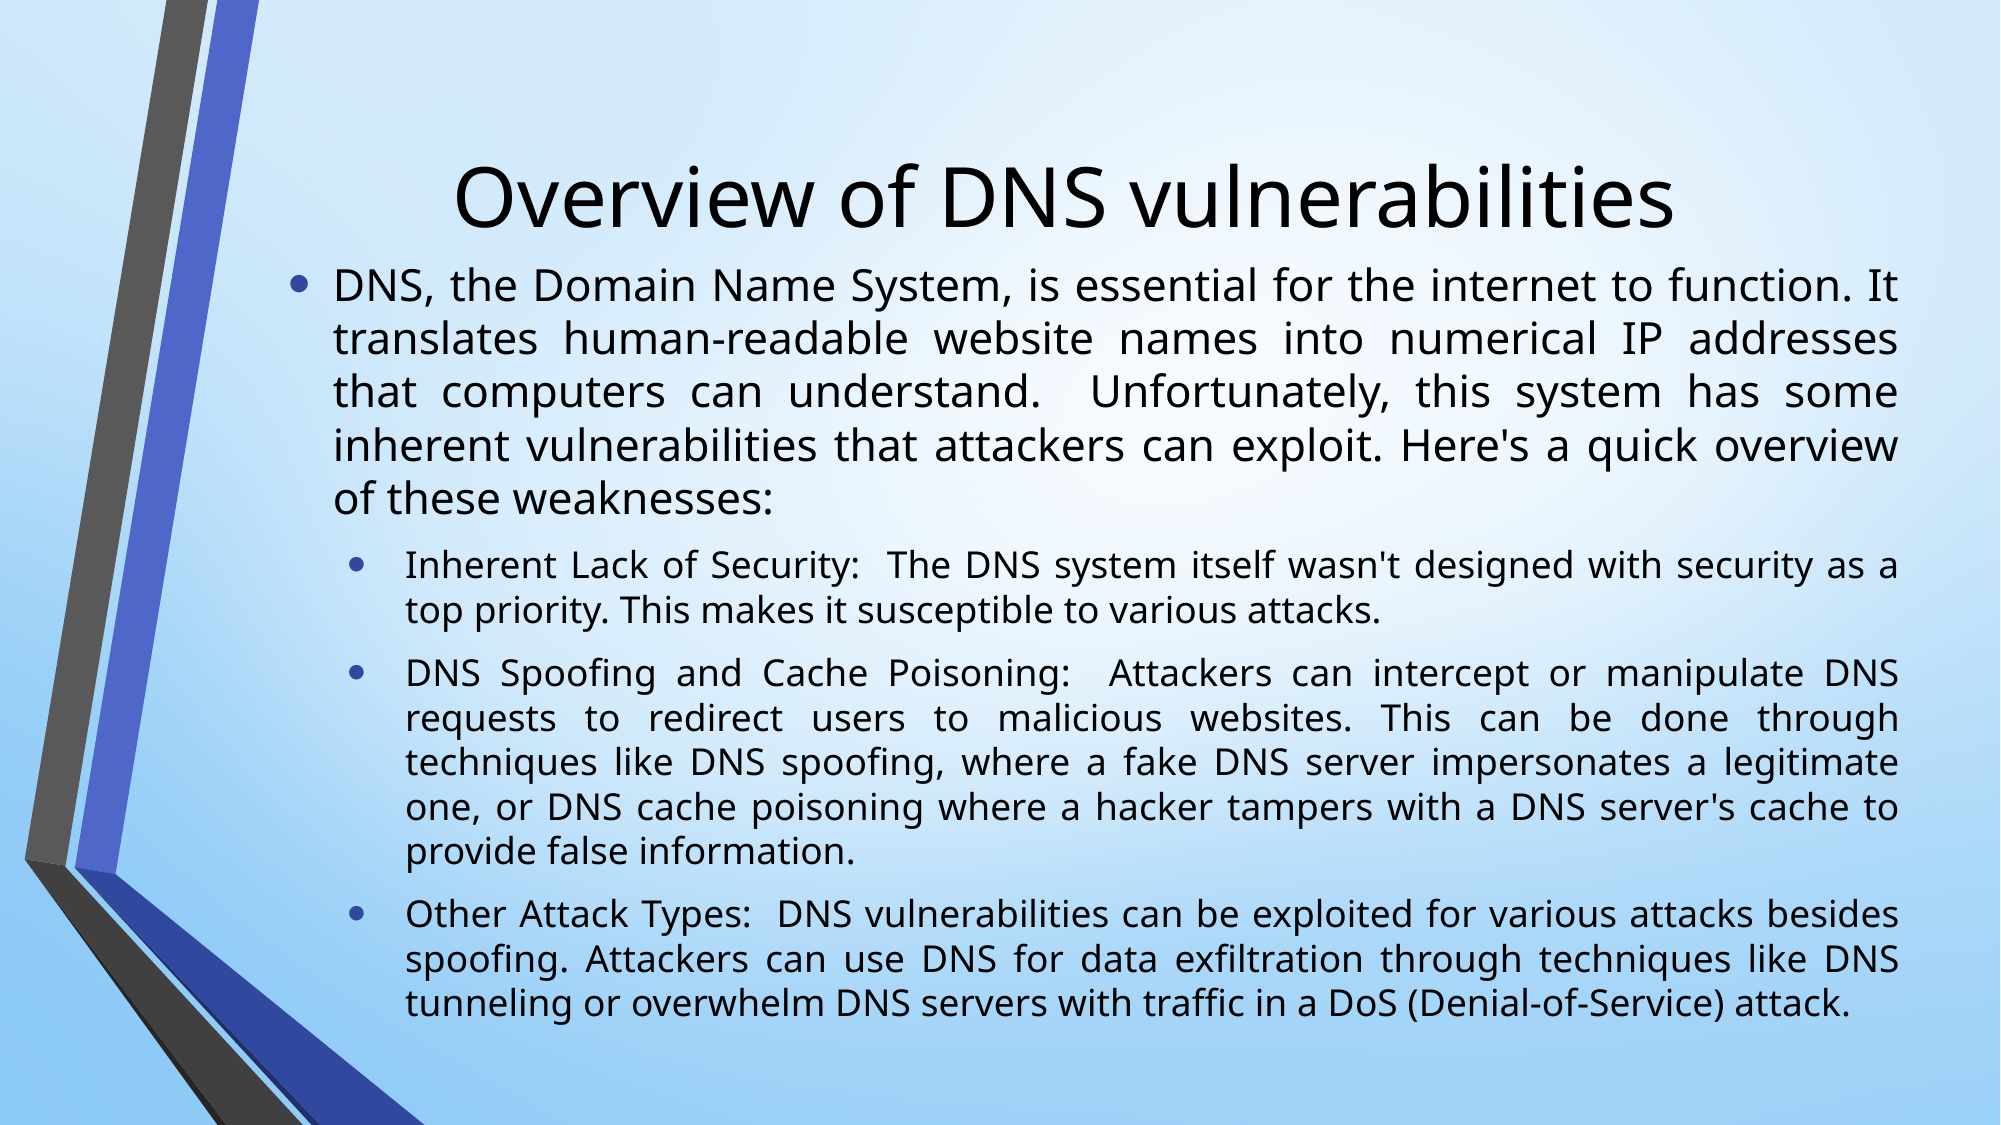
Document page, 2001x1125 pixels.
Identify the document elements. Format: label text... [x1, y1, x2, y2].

list DNS, the Domain Name System, is essential for the internet to function. It translates human-readable website names into numerical IP addresses that computers can understand. Unfortunately, this system has some inherent vulnerabilities that attackers can exploit. Here's a quick overview of these weaknesses: Inherent Lack of Security: The DNS system itself wasn't designed with security as a top priority. This makes it susceptible to various attacks. DNS Spoofing and Cache Poisoning: Attackers can intercept or manipulate DNS requests to redirect users to malicious websites. This can be done through techniques like DNS spoofing, where a fake DNS server impersonates a legitimate one, or DNS cache poisoning where a hacker tampers with a DNS server's cache to provide false information. Other Attack Types: DNS vulnerabilities can be exploited for various attacks besides spoofing. Attackers can use DNS for data exfiltration through techniques like DNS tunneling or overwhelm DNS servers with traffic in a DoS (Denial-of-Service) attack. [272, 242, 1917, 1039]
title Overview of DNS vulnerabilities [243, 112, 1887, 275]
